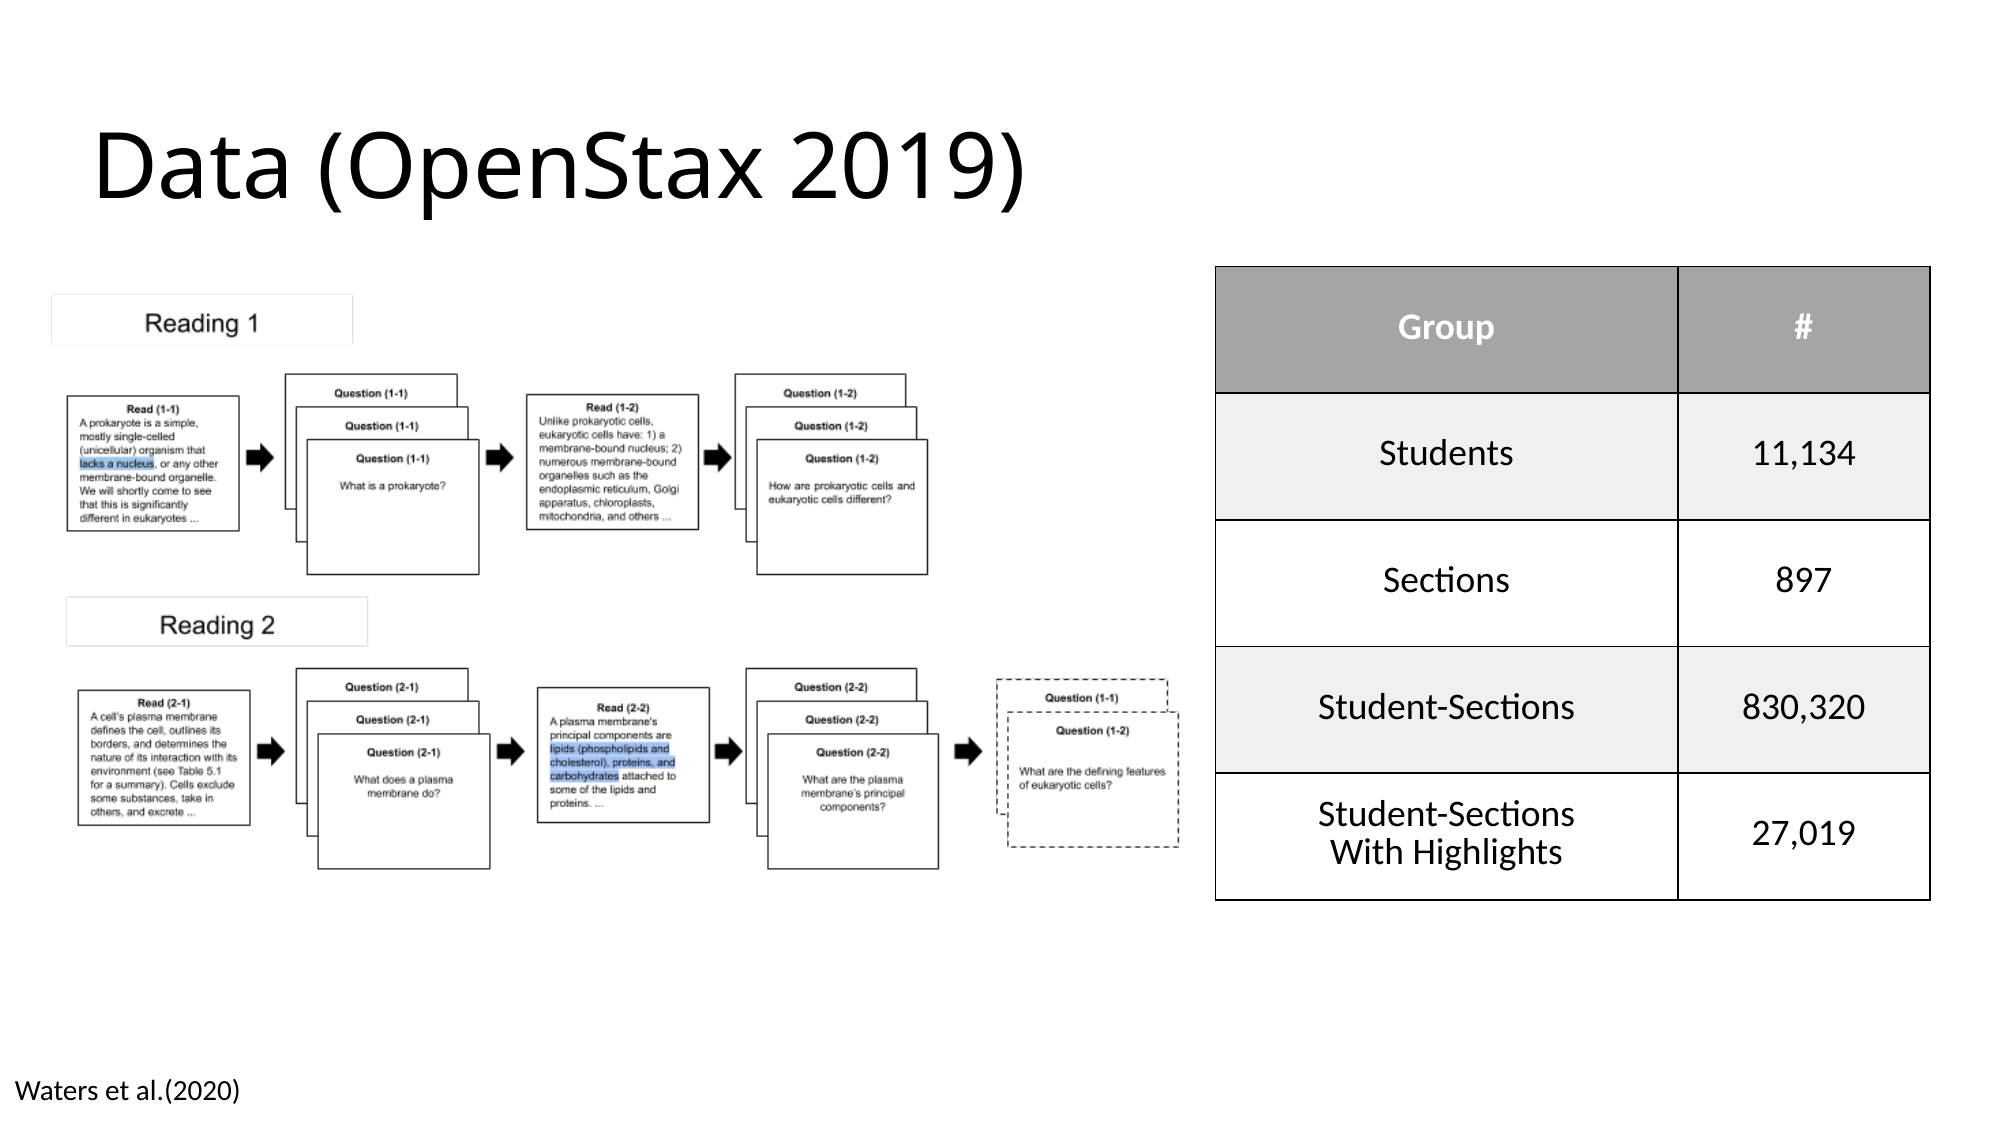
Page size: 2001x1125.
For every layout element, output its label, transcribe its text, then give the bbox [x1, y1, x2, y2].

table_header Group [1216, 267, 1677, 392]
picture [45, 266, 1216, 883]
table_cell 897 [1679, 521, 1929, 646]
table_cell Students [1216, 394, 1677, 519]
table_cell Student-Sections With Highlights [1216, 774, 1677, 899]
table_cell 11,134 [1679, 394, 1929, 519]
table_cell 830,320 [1679, 647, 1929, 772]
table_cell Student-Sections [1216, 647, 1677, 772]
title Data (OpenStax 2019) [76, 59, 1801, 266]
table_cell 27,019 [1679, 774, 1929, 899]
table_cell Sections [1216, 521, 1677, 646]
table_header # [1679, 267, 1929, 392]
text_box Waters et al.(2020) [0, 1064, 284, 1115]
